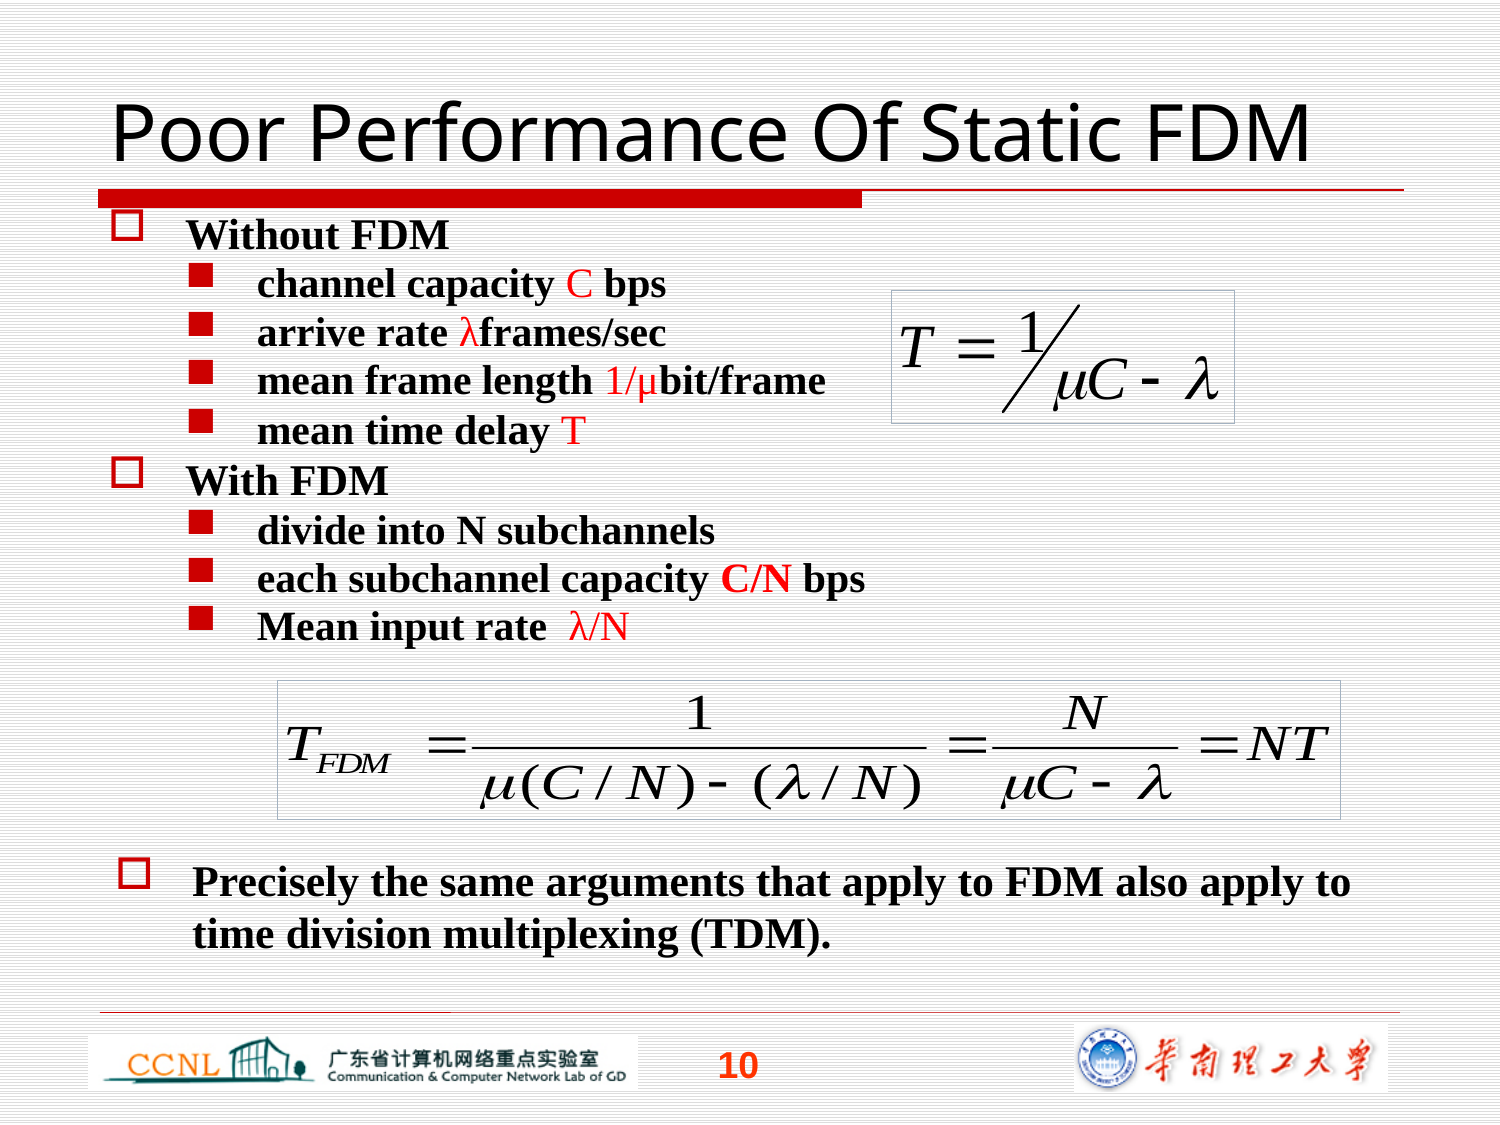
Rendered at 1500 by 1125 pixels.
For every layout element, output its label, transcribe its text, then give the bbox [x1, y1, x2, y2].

picture [88, 1034, 638, 1090]
title Poor Performance Of Static FDM [93, 49, 1407, 185]
text_box Precisely the same arguments that apply to FDM also apply to time division multiplexing (TDM). [100, 846, 1451, 965]
picture [1074, 1024, 1388, 1092]
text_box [277, 680, 1342, 820]
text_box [891, 290, 1235, 425]
list Without FDM channel capacity C bps arrive rate λframes/sec mean frame length 1/μbit/frame mean time delay T With FDM divide into N subchannels each subchannel capacity C/N bps Mean input rate λ/N [92, 207, 1406, 746]
